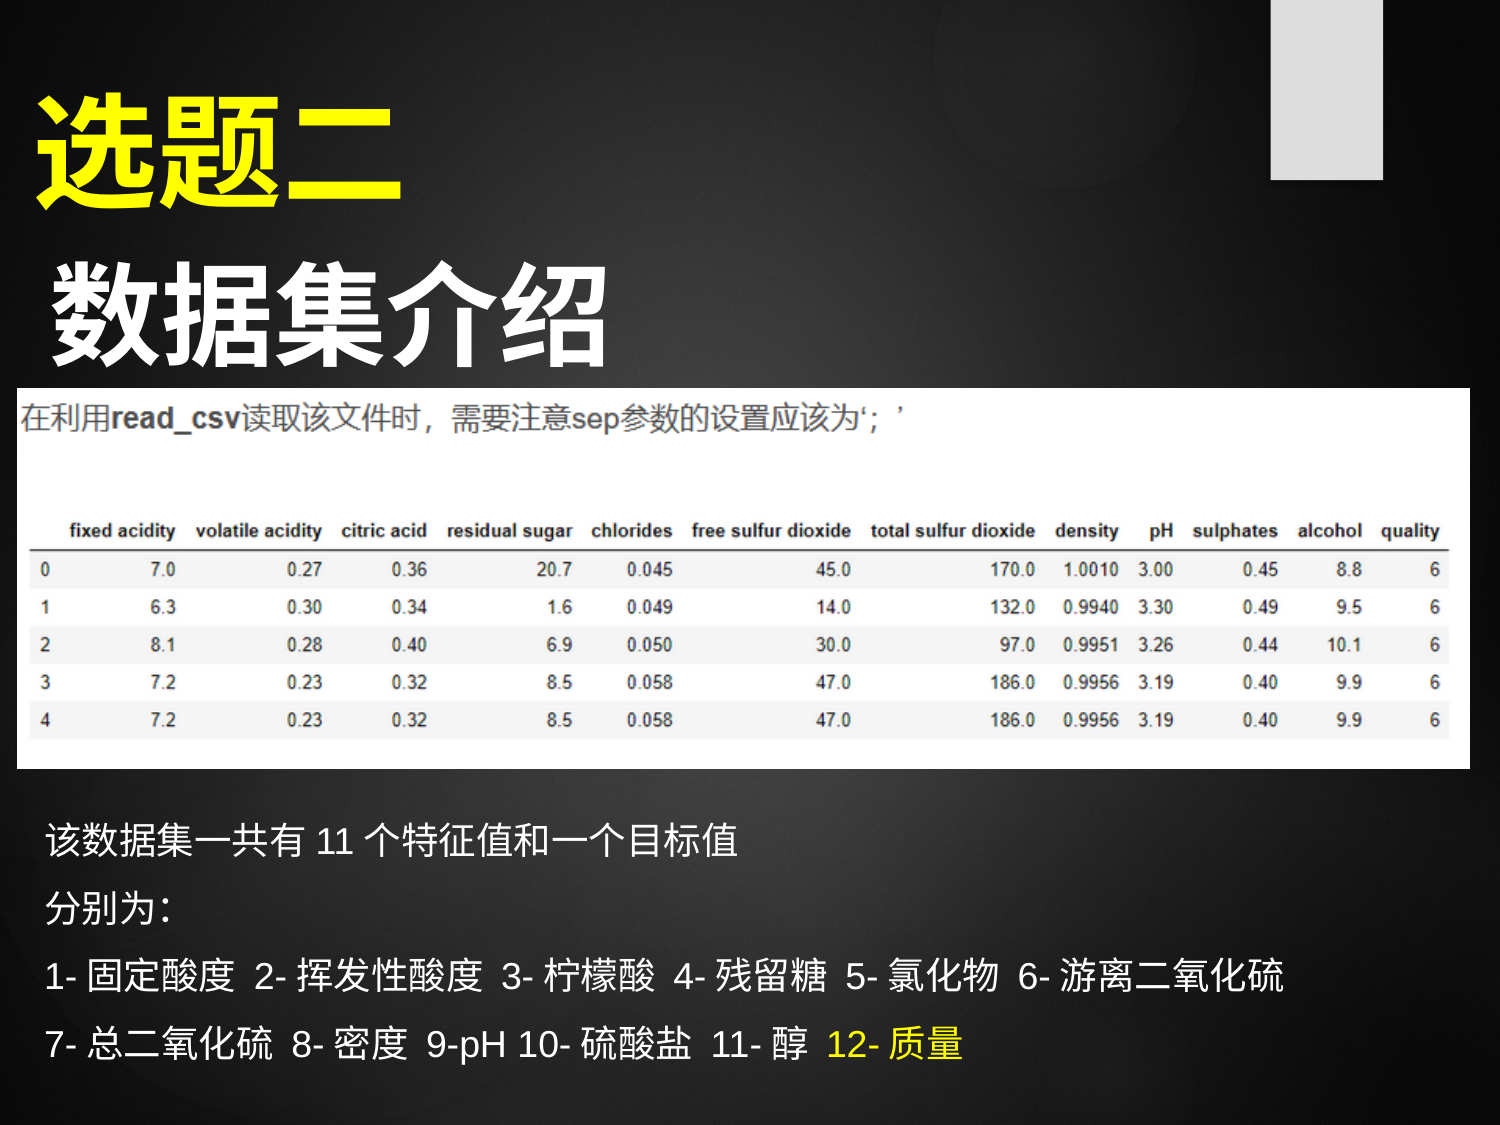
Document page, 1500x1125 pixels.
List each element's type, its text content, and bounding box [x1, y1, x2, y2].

text_box 数据集介绍 [0, 237, 715, 388]
title 选题二 [17, 66, 1175, 232]
text_box 该数据集一共有11个特征值和一个目标值 分别为： 1-固定酸度 2-挥发性酸度 3-柠檬酸 4-残留糖 5-氯化物 6-游离二氧化硫 7-总二氧化硫 8-密度 9-pH 10-硫酸盐 11-醇 12-质量 [29, 787, 1481, 1072]
picture [17, 388, 1470, 769]
